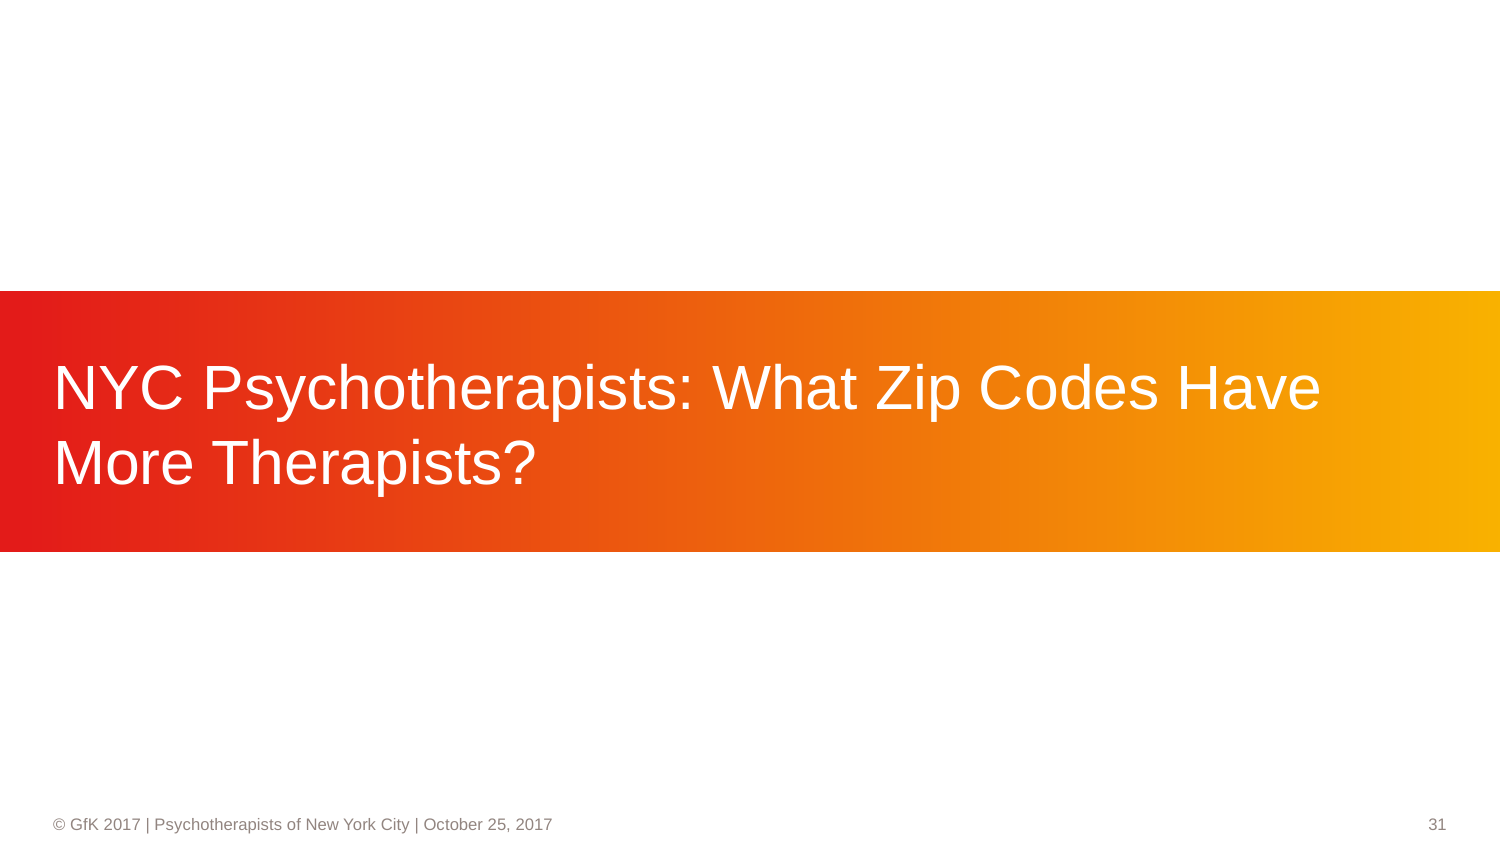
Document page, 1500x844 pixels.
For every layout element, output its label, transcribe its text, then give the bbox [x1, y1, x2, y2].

title NYC Psychotherapists: What Zip Codes Have More Therapists? [0, 291, 1500, 553]
